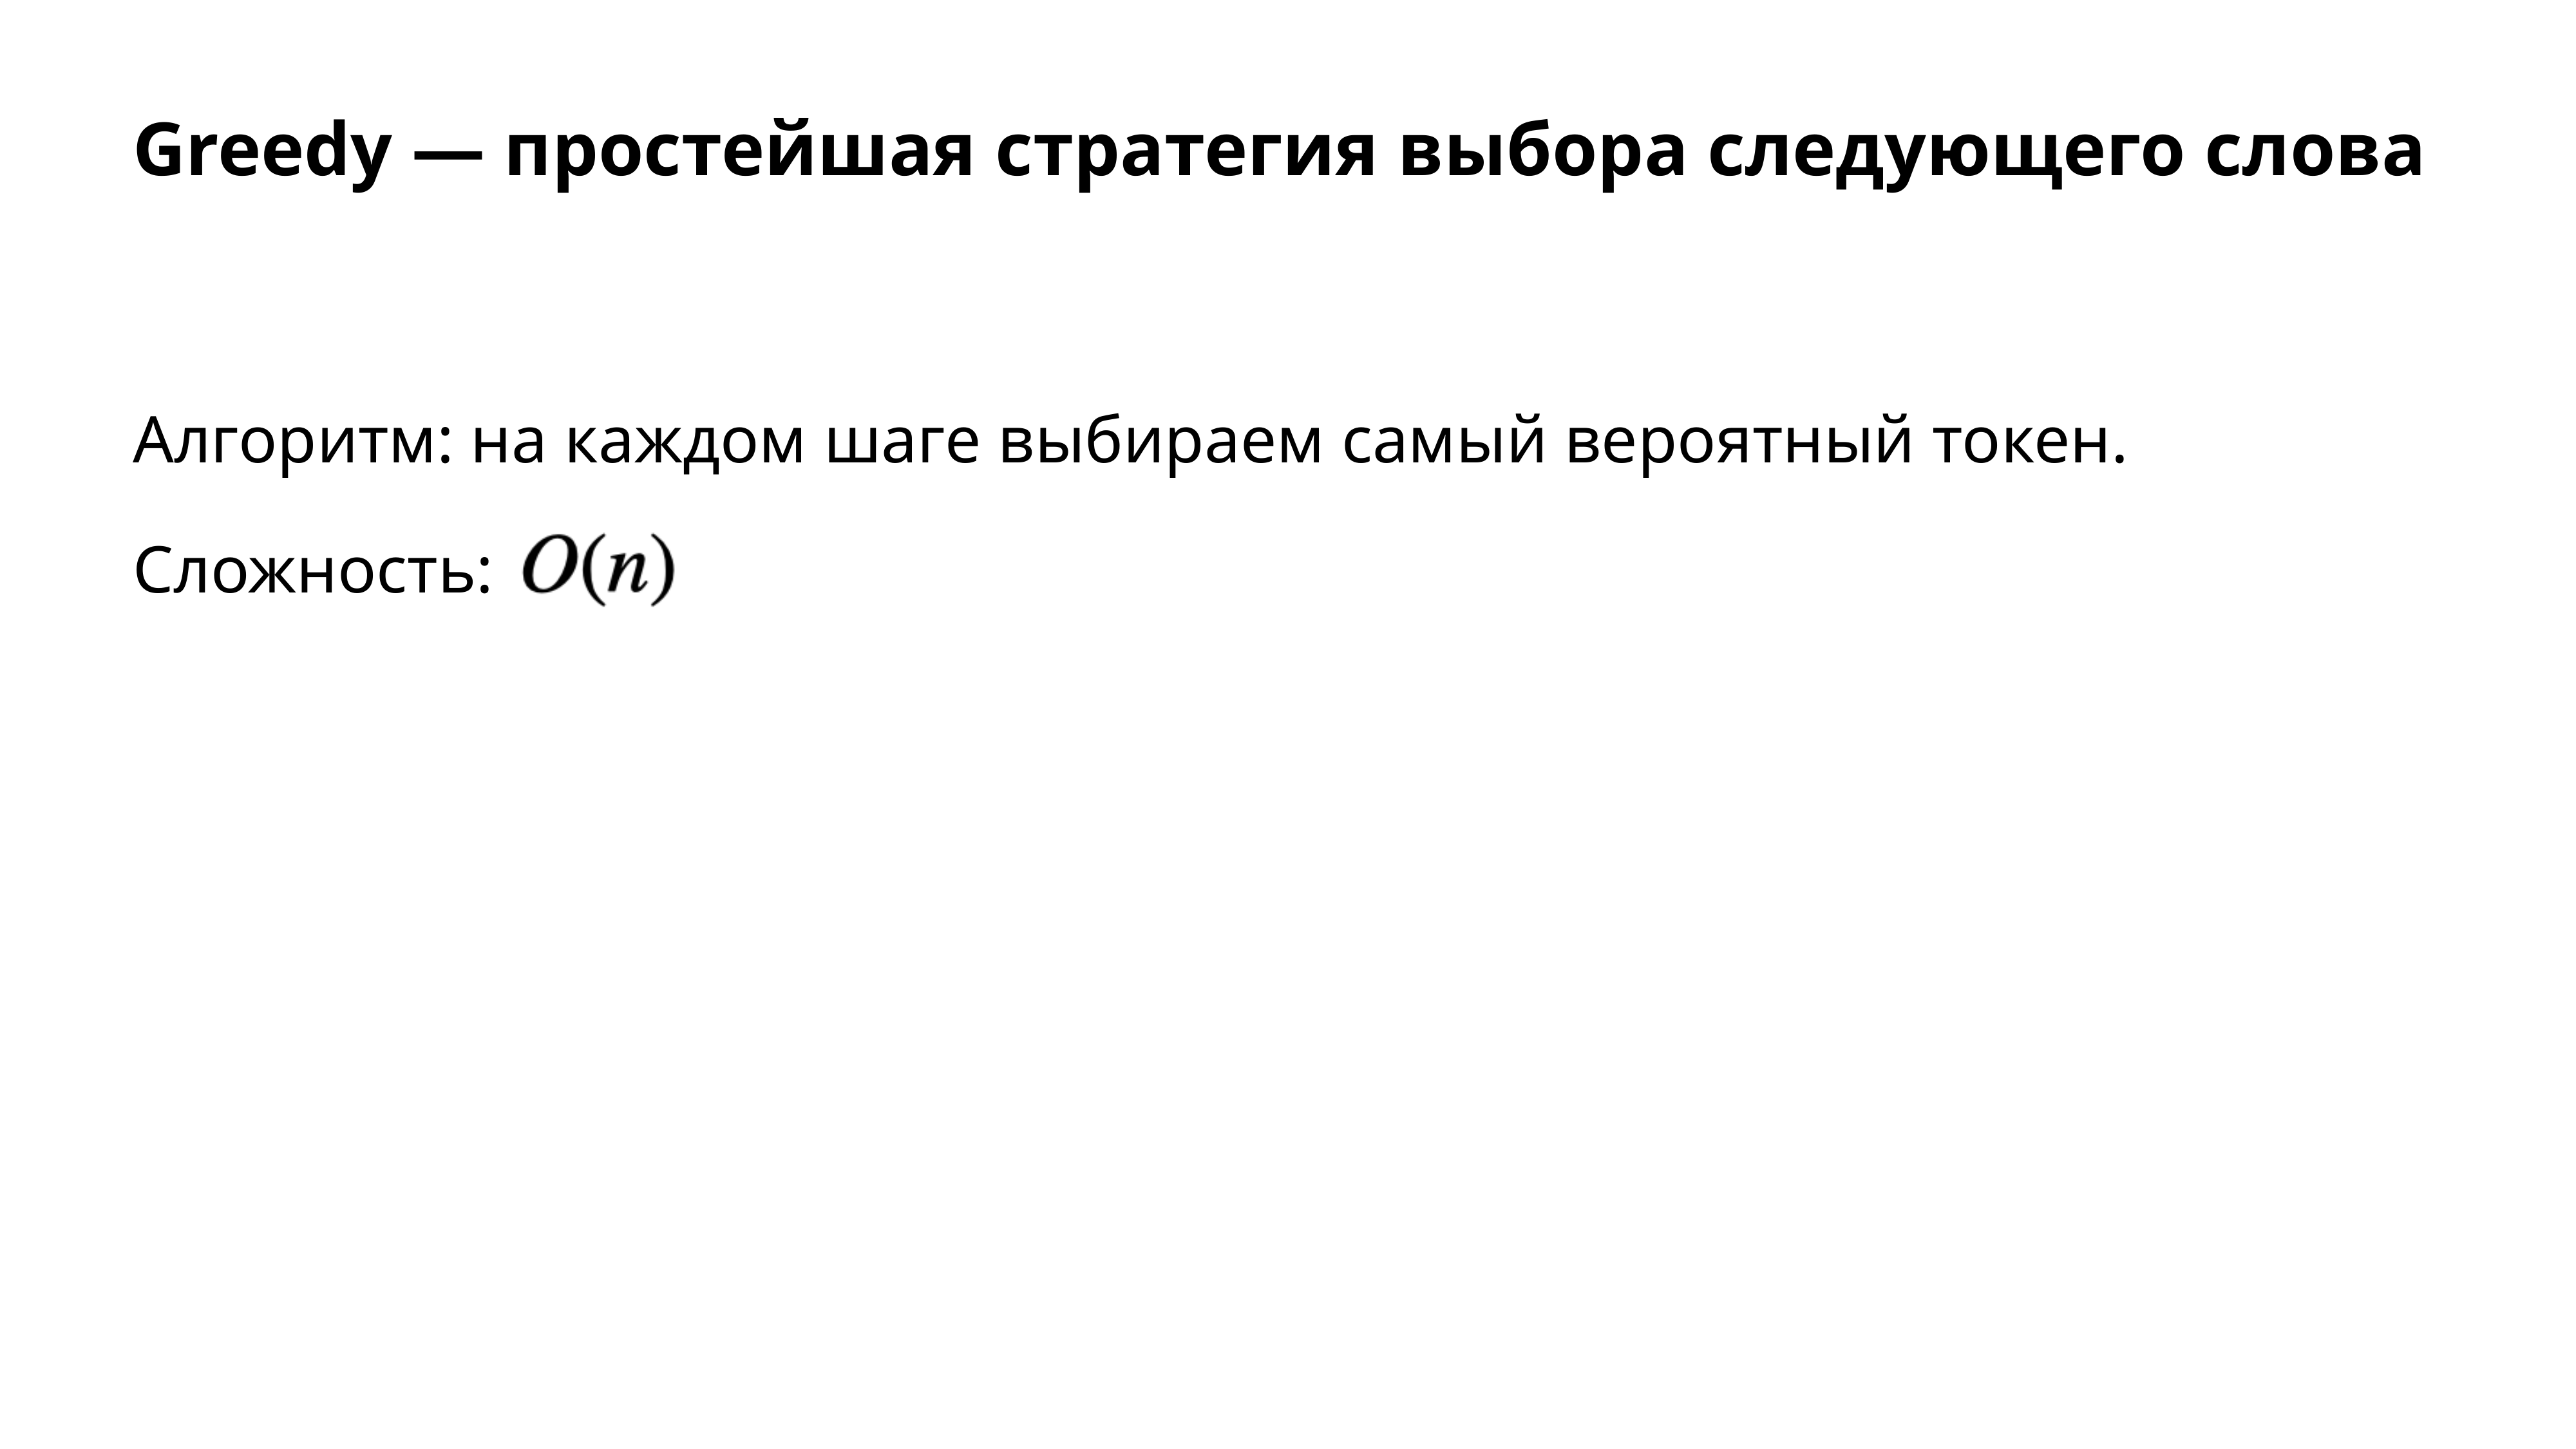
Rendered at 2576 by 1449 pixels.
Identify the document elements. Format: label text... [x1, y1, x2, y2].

picture [499, 500, 698, 631]
text_box Алгоритм: на каждом шаге выбираем самый вероятный токен. Сложность: [127, 402, 2449, 786]
title Greedy — простейшая стратегия выбора следующего слова [127, 114, 2449, 266]
